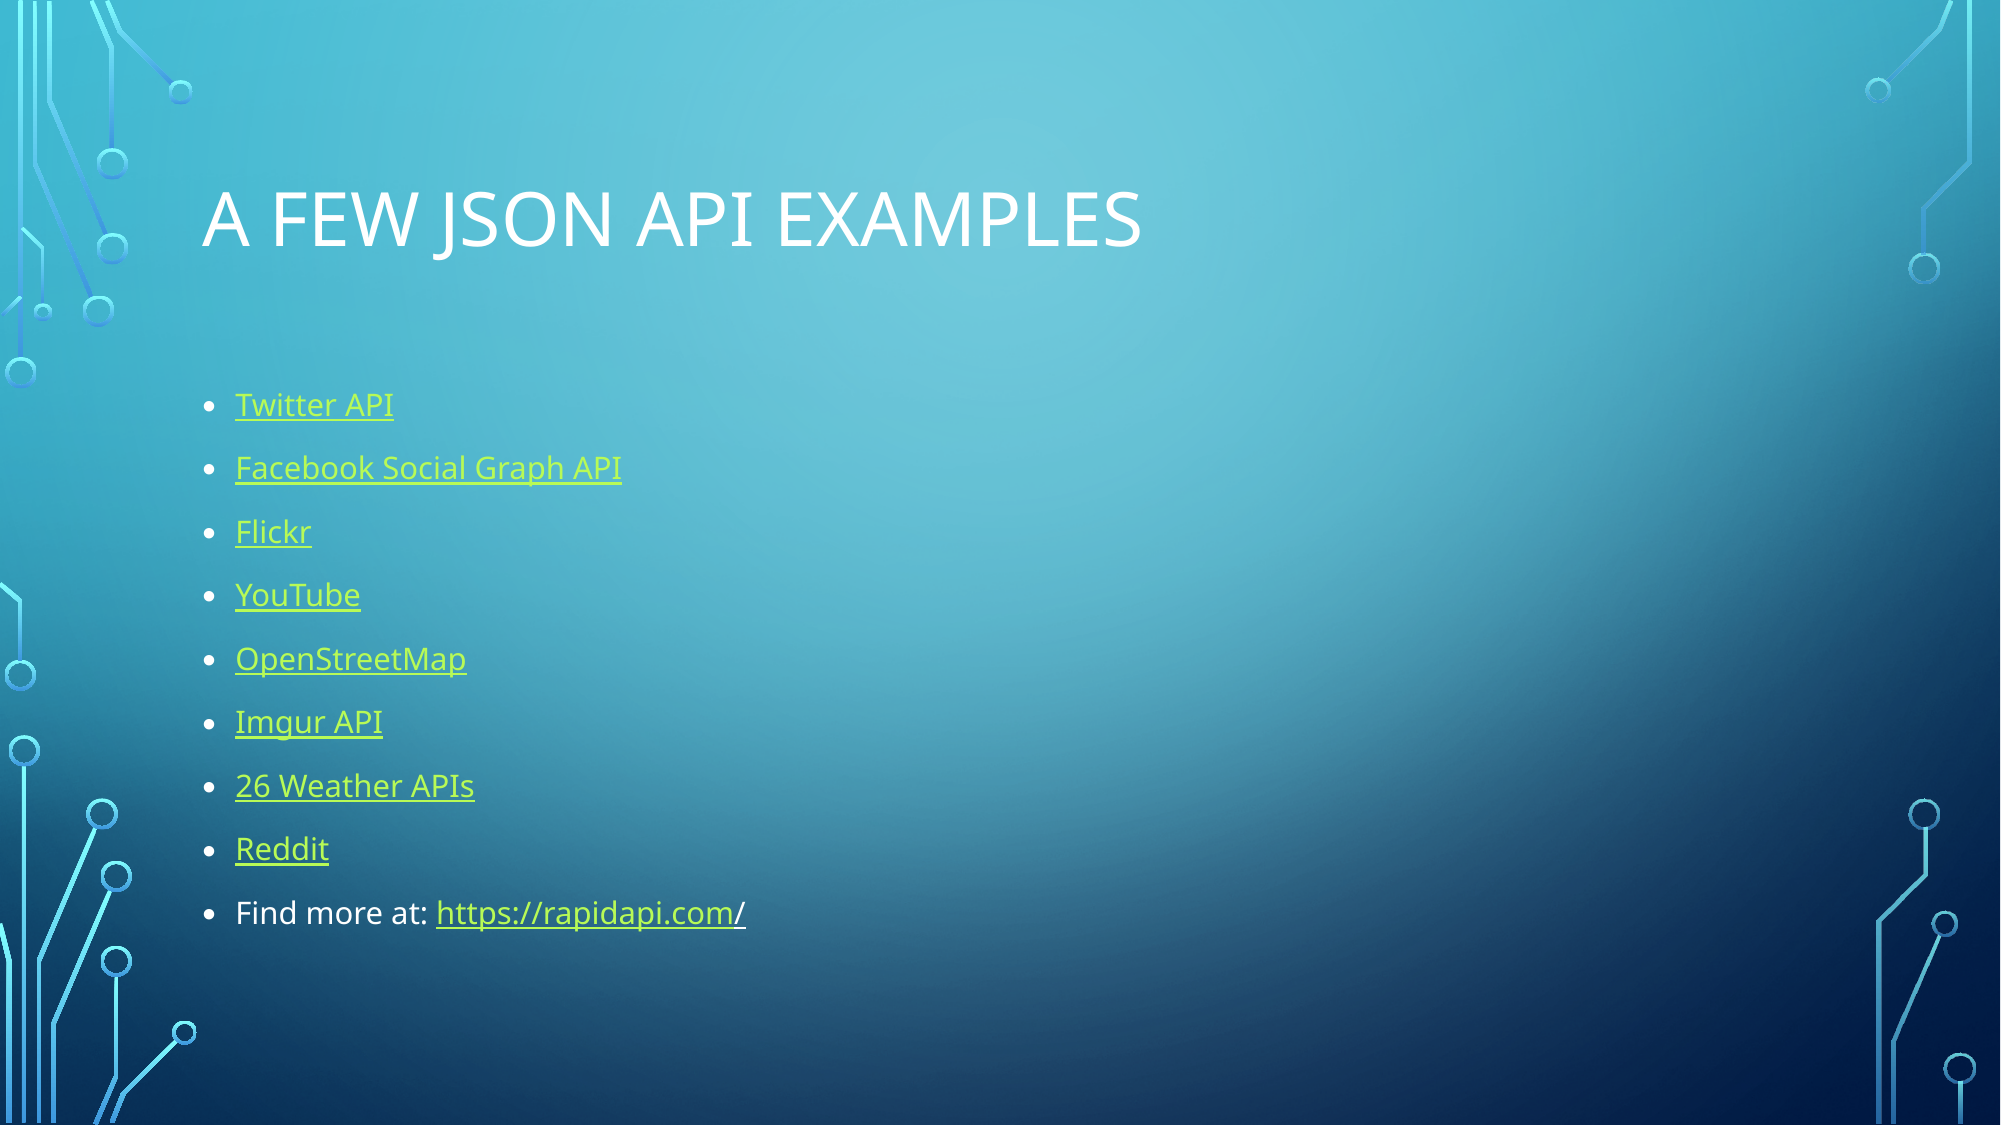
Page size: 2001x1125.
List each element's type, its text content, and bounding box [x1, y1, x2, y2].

list Twitter API Facebook Social Graph API Flickr YouTube OpenStreetMap Imgur API 26 Weather APIs Reddit Find more at: https://rapidapi.com/ [187, 369, 1813, 950]
title A Few JSON API Examples [187, 101, 1813, 344]
